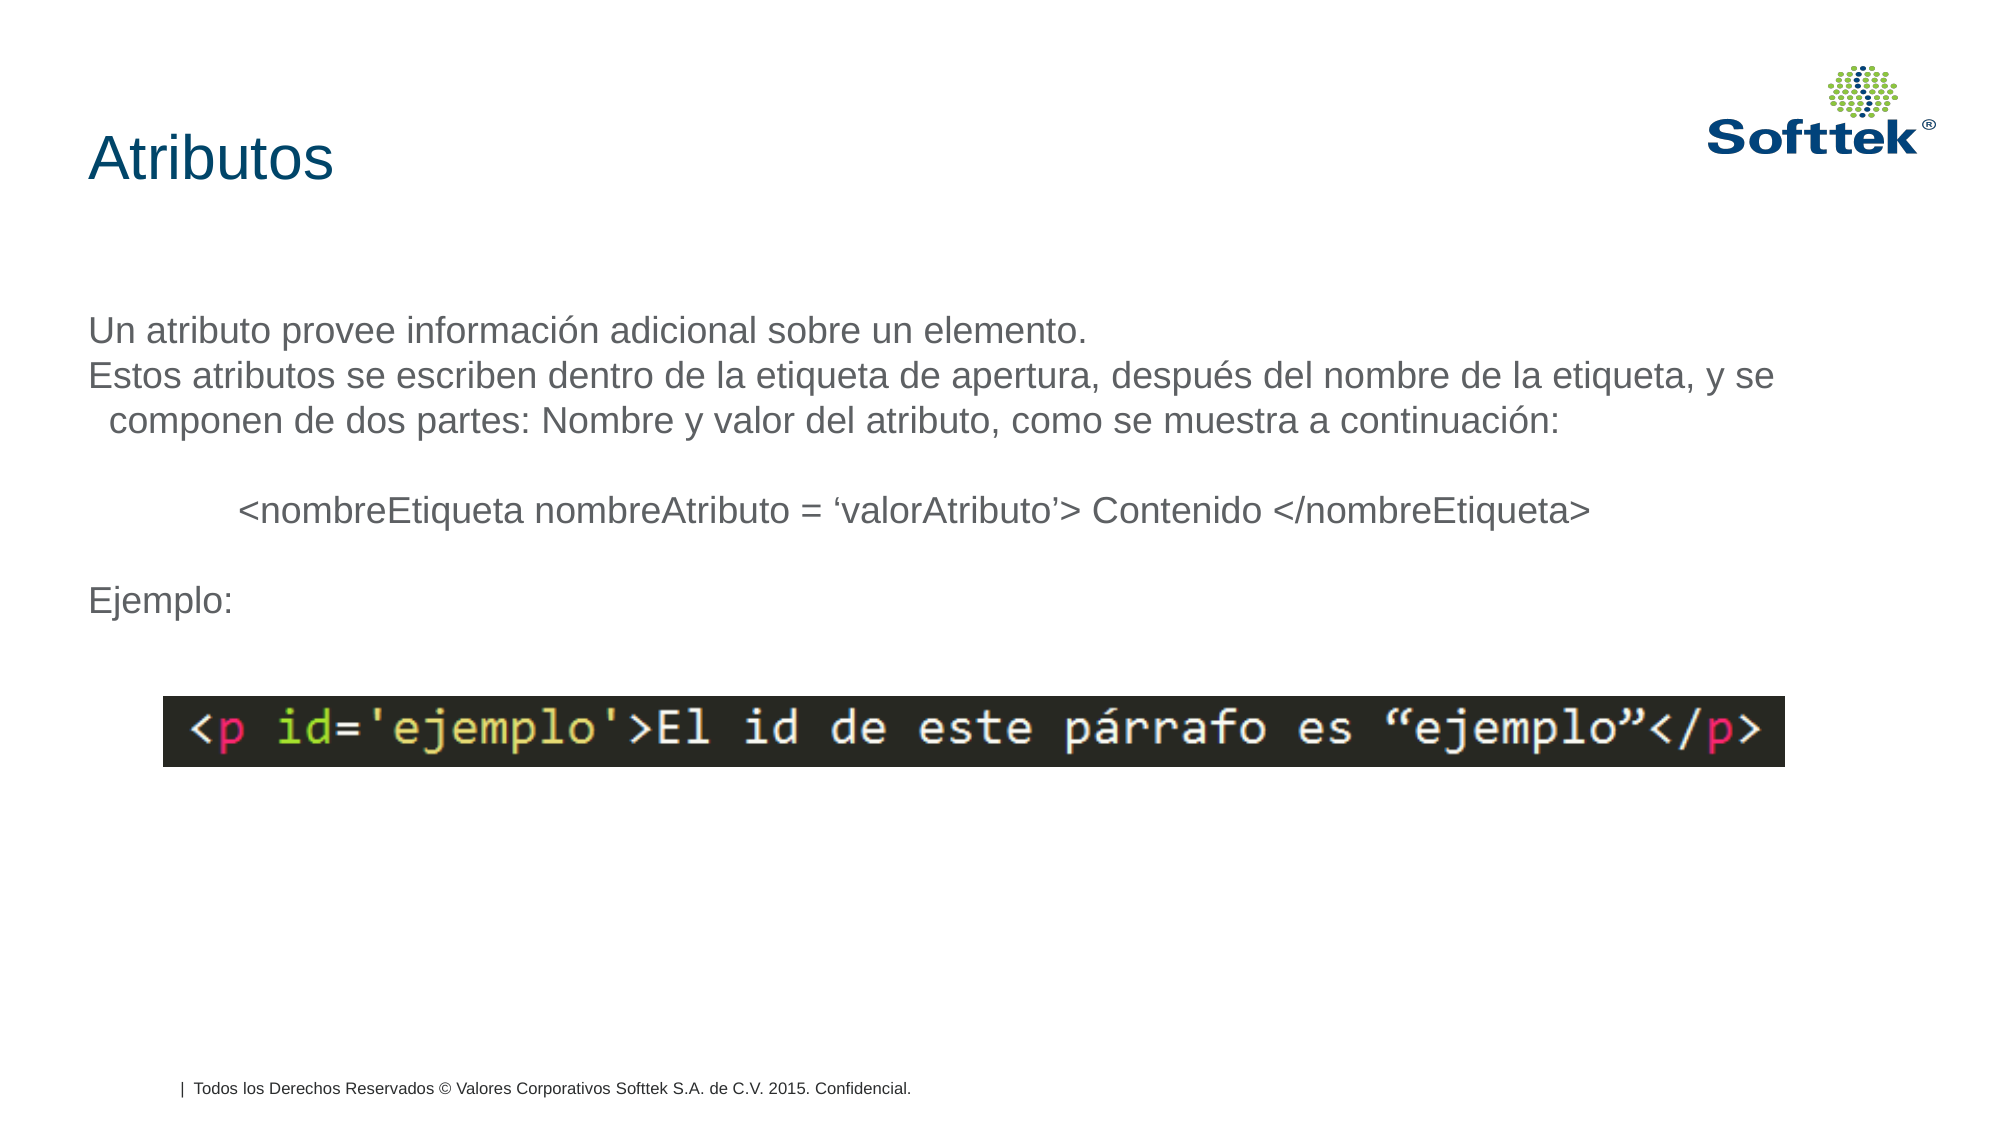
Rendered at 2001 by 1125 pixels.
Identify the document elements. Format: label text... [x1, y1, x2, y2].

list Un atributo provee información adicional sobre un elemento. Estos atributos se escriben dentro de la etiqueta de apertura, después del nombre de la etiqueta, y se componen de dos partes: Nombre y valor del atributo, como se muestra a continuación: <nombreEtiqueta nombreAtributo = ‘valorAtributo’> Contenido </nombreEtiqueta> Ejemplo: [68, 285, 1932, 1000]
title Atributos [68, 97, 1932, 223]
picture [1708, 66, 1936, 154]
picture [163, 695, 1785, 768]
